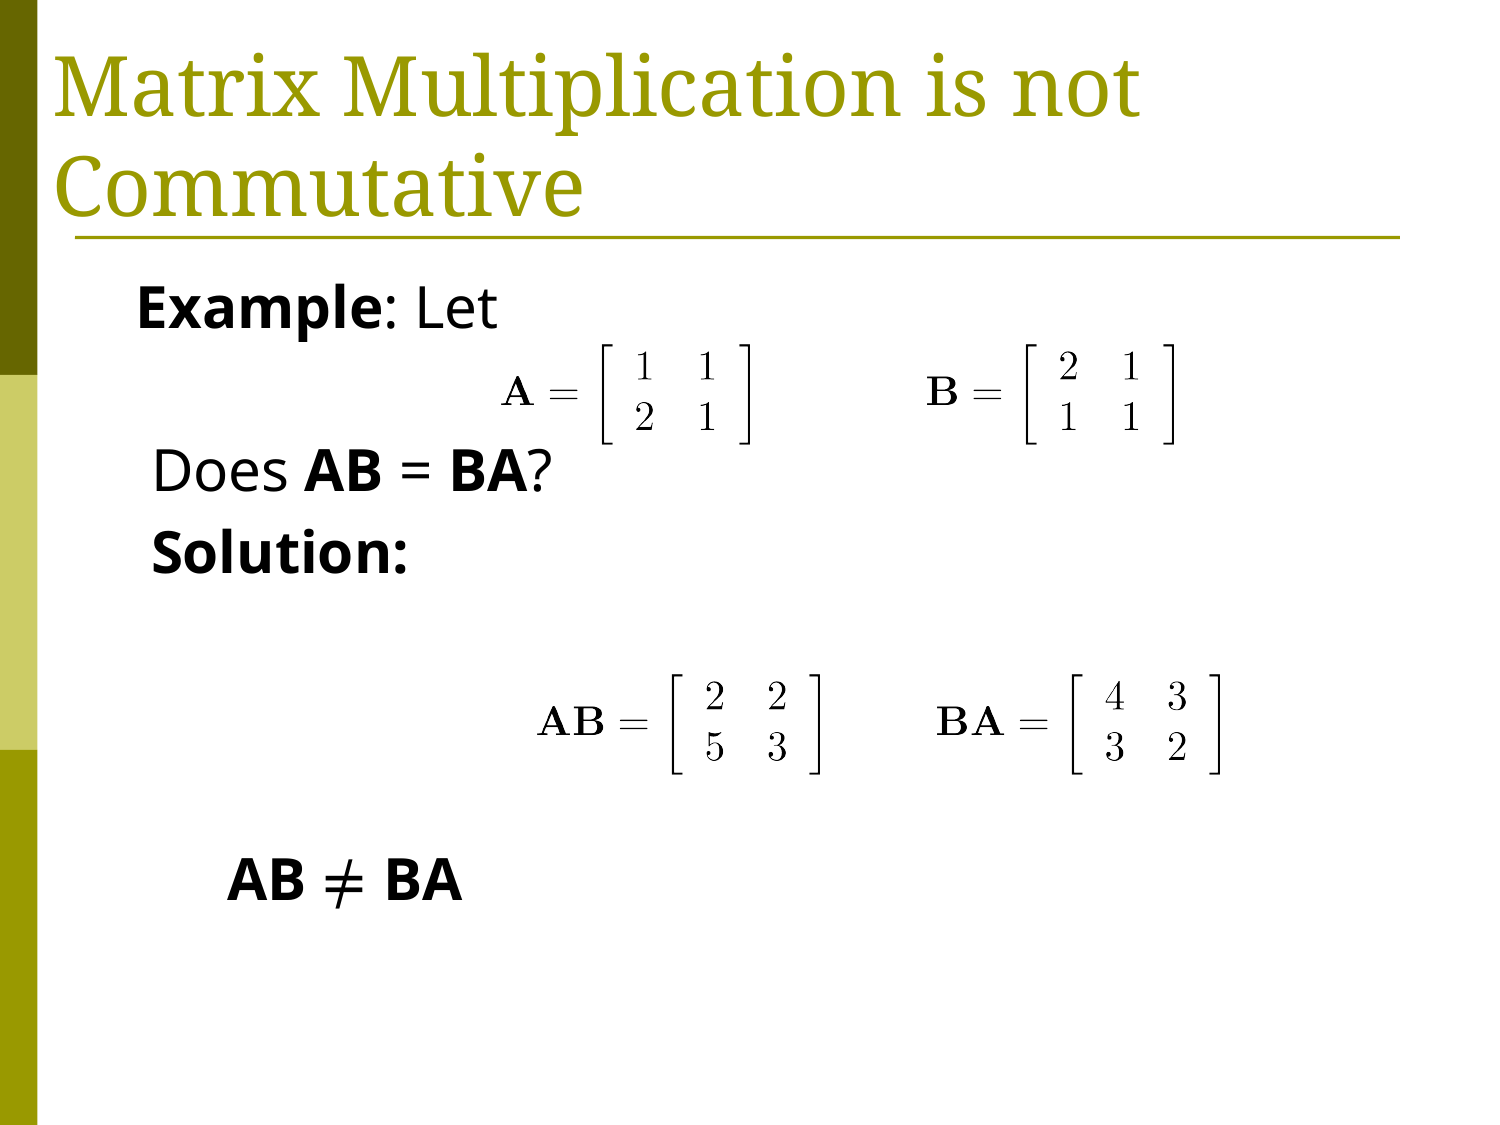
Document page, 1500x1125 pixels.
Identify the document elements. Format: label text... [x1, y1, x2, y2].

picture [537, 674, 820, 775]
title Matrix Multiplication is not Commutative [37, 54, 1425, 241]
list Example: Let Does AB = BA? Solution: AB ≠ BA [75, 262, 1425, 1006]
picture [501, 344, 750, 445]
picture [927, 344, 1174, 445]
picture [937, 674, 1220, 775]
